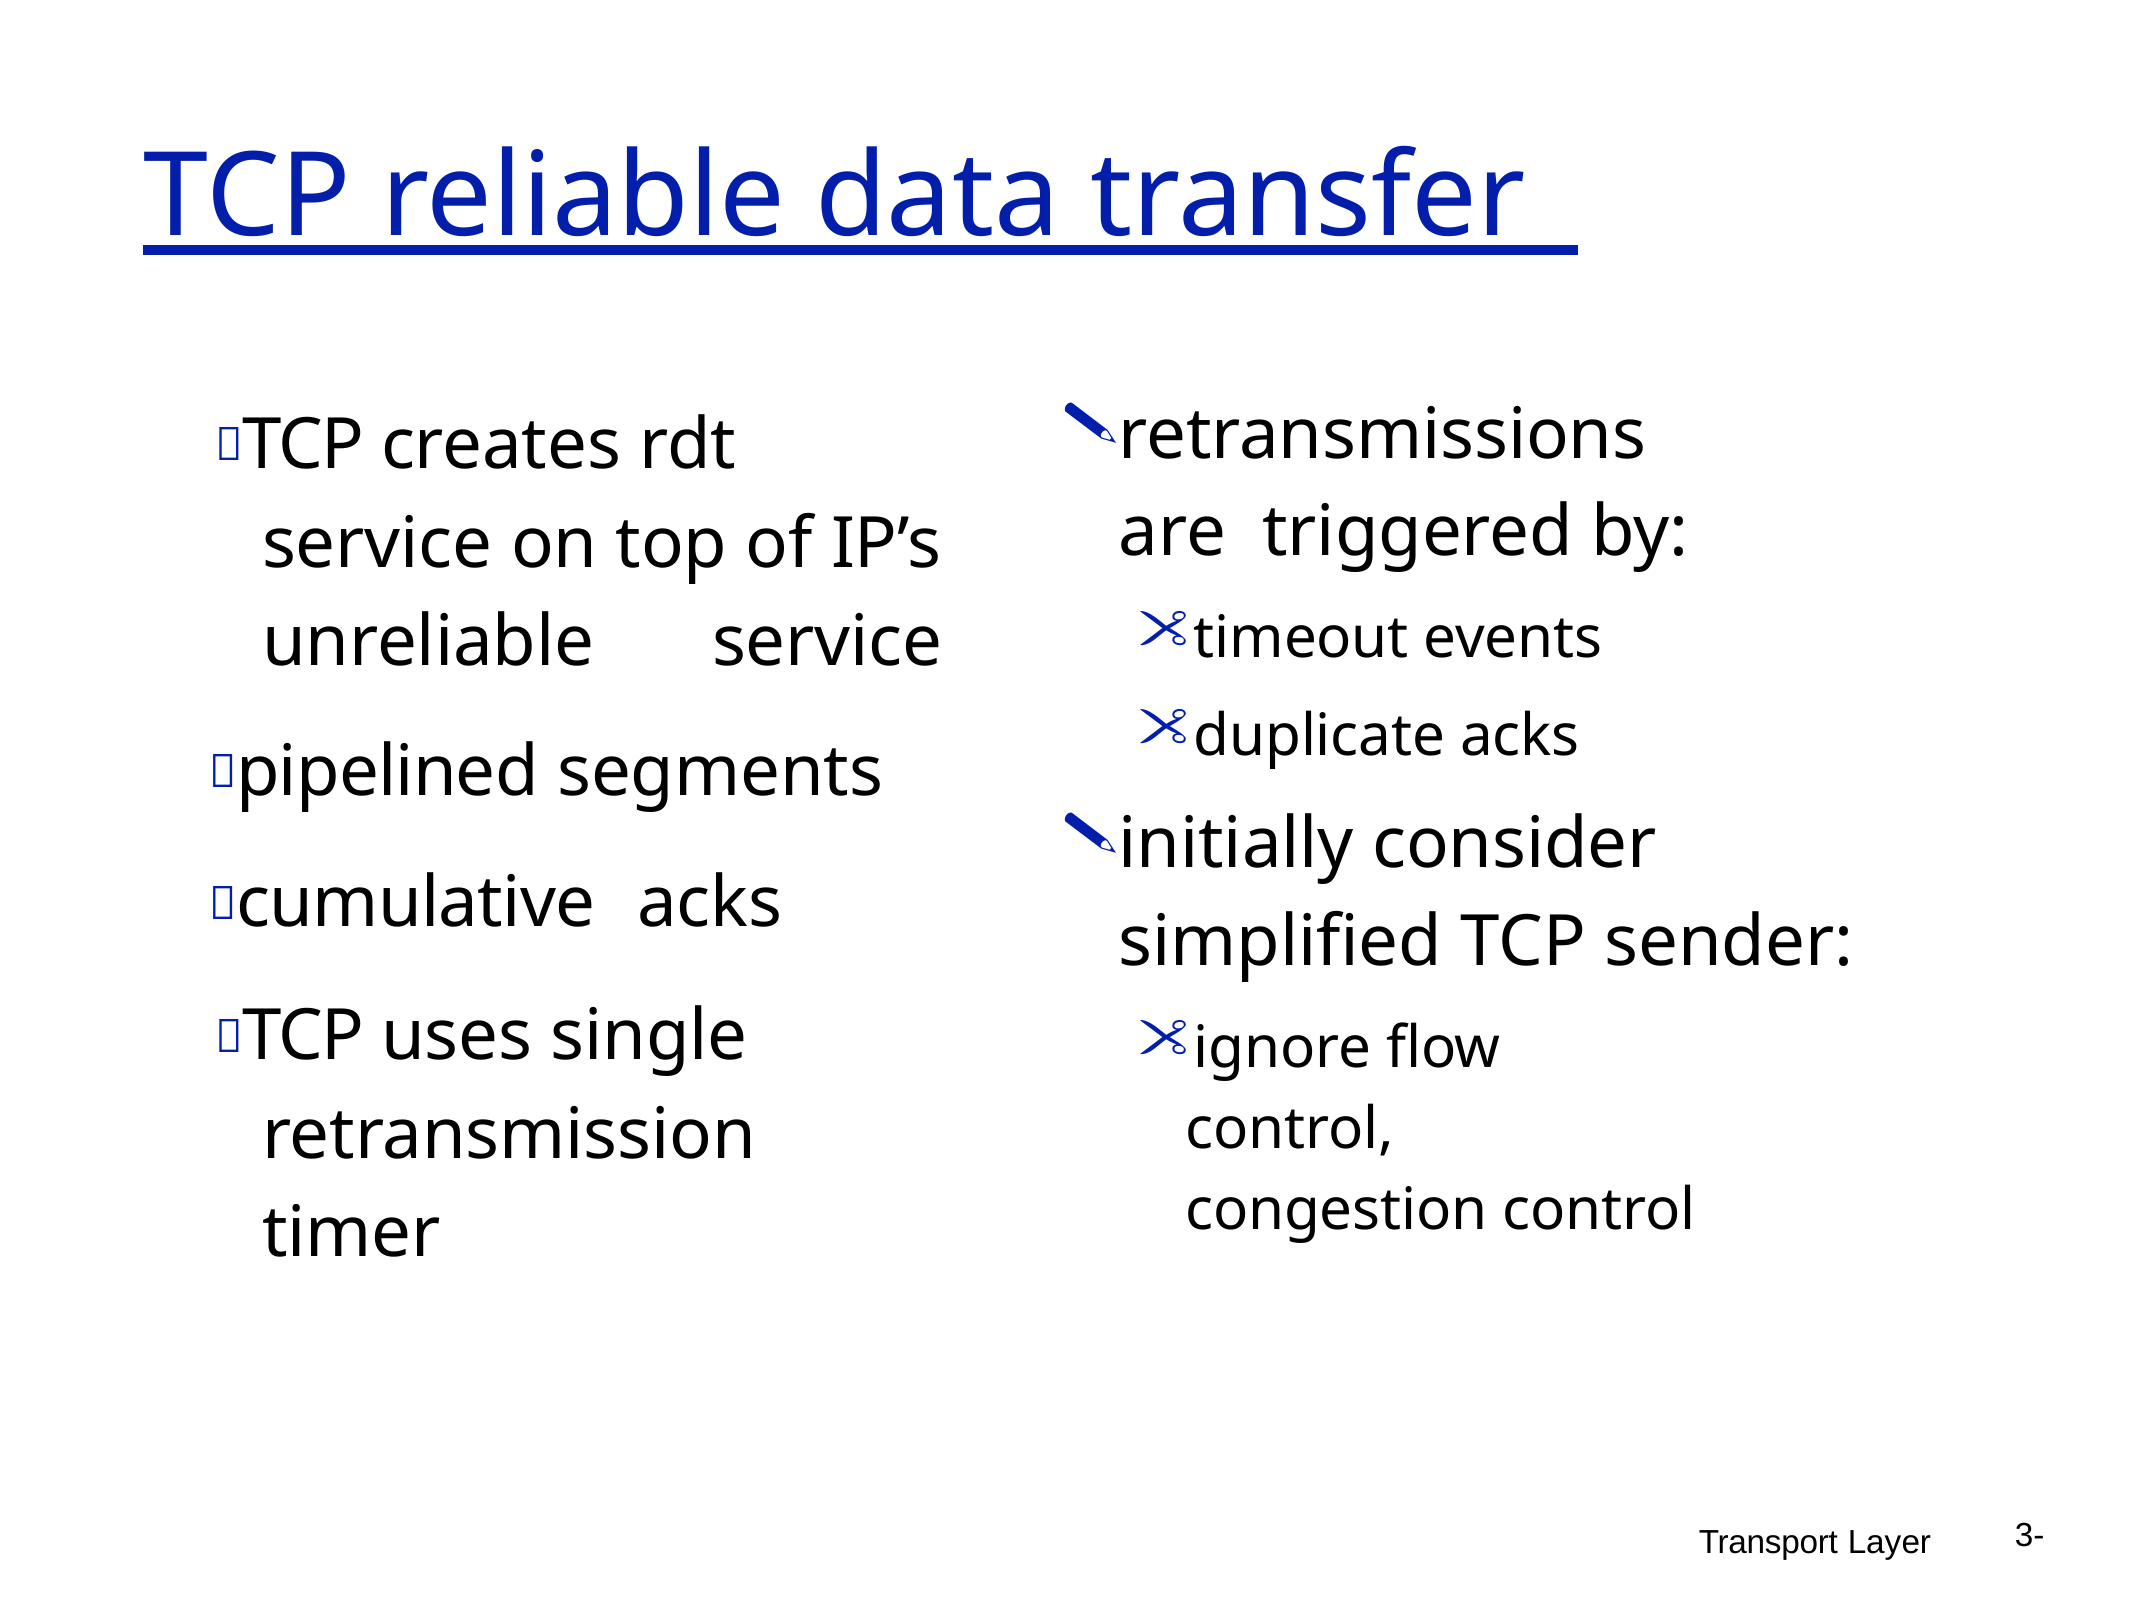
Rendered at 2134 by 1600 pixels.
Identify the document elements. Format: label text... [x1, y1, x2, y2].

text_box retransmissions are triggered by: timeout events duplicate acks initially consider simplified TCP sender: ignore flow control, congestion control [1056, 372, 1865, 1242]
text_box TCP creates rdt service on top of IP’s unreliable service pipelined segments cumulative acks TCP uses single retransmission timer [208, 372, 970, 1271]
title TCP reliable data transfer [141, 116, 1582, 386]
footer 3- [2012, 1514, 2047, 1600]
slide_number Transport Layer [1696, 1520, 1938, 1600]
